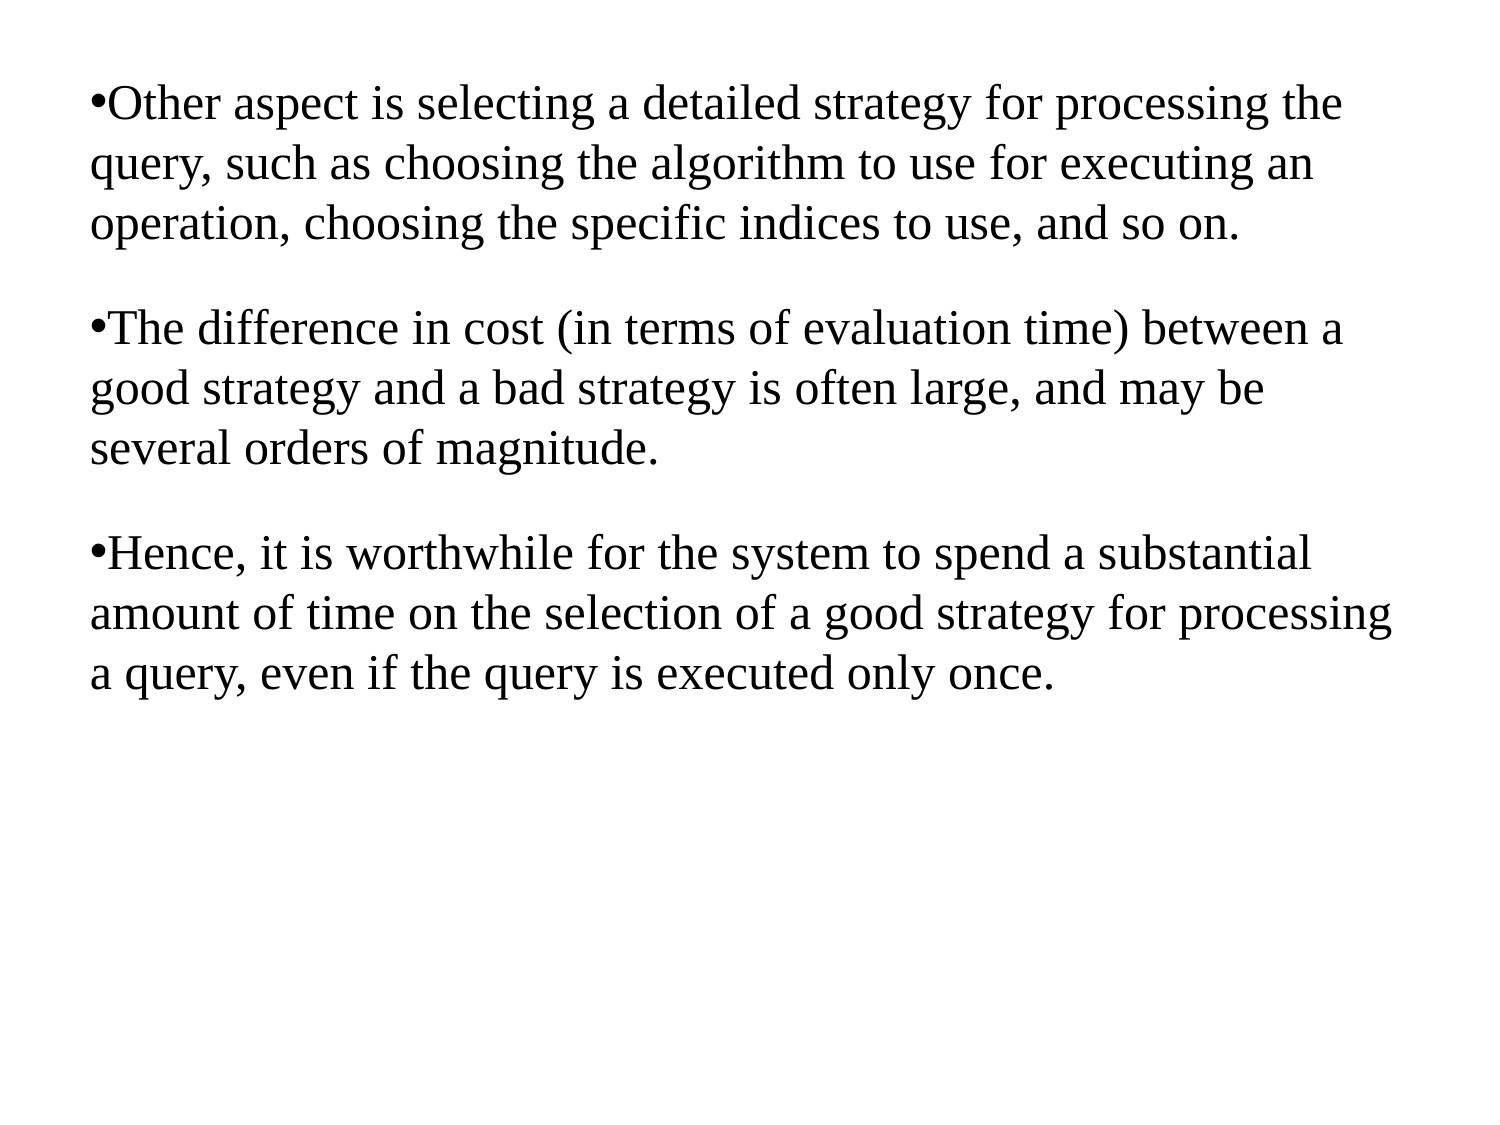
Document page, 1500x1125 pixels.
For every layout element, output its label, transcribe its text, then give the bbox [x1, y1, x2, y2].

text_box Other aspect is selecting a detailed strategy for processing the query, such as choosing the algorithm to use for executing an operation, choosing the specific indices to use, and so on. The difference in cost (in terms of evaluation time) between a good strategy and a bad strategy is often large, and may be several orders of magnitude. Hence, it is worthwhile for the system to spend a substantial amount of time on the selection of a good strategy for processing a query, even if the query is executed only once. [74, 62, 1425, 1075]
